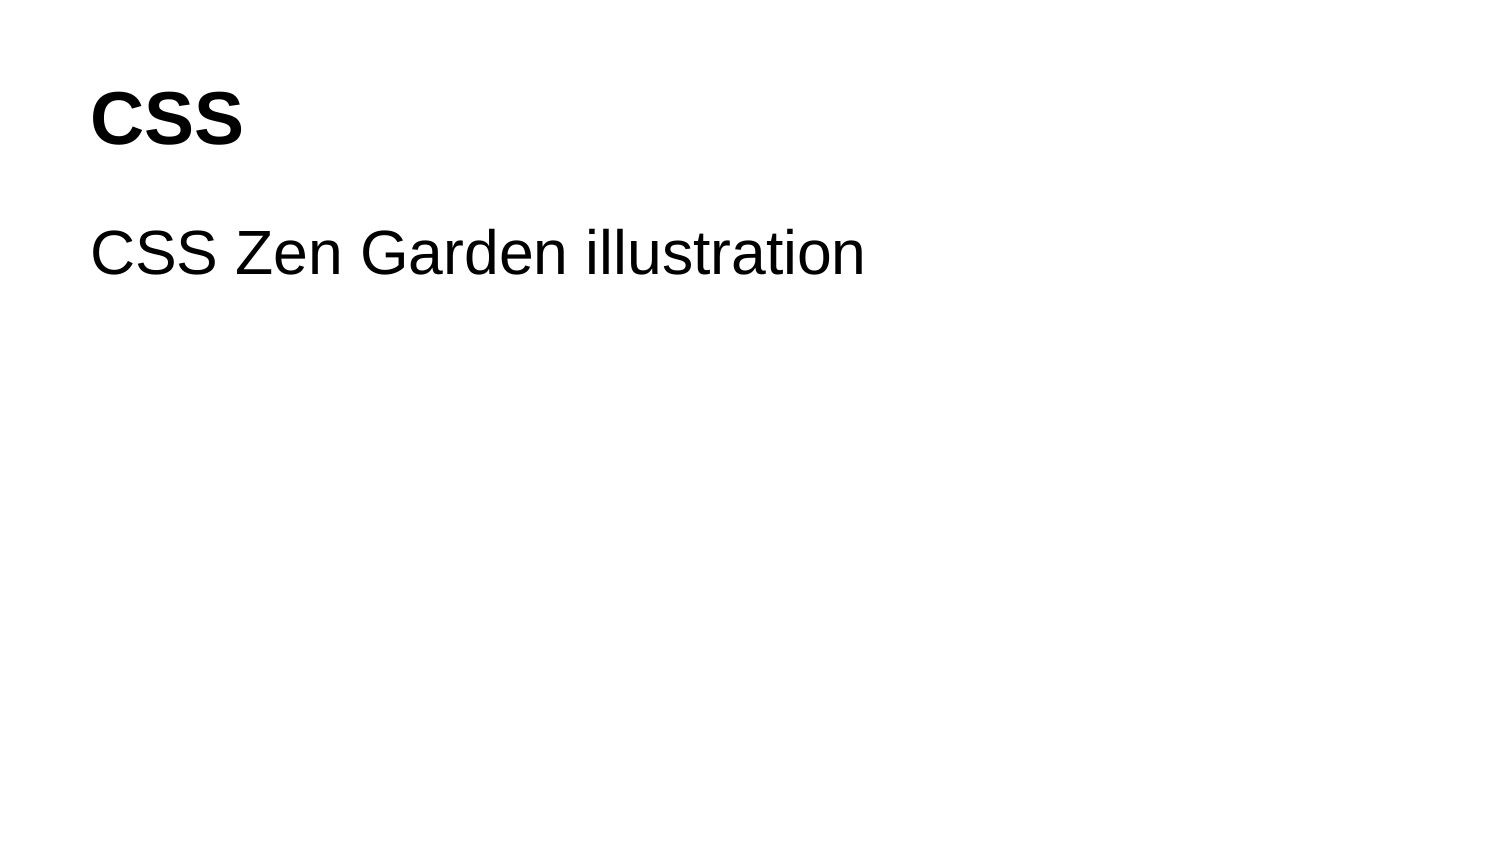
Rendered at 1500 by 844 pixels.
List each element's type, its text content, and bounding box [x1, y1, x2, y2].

list CSS Zen Garden illustration [75, 196, 1425, 808]
title CSS [75, 33, 1425, 175]
